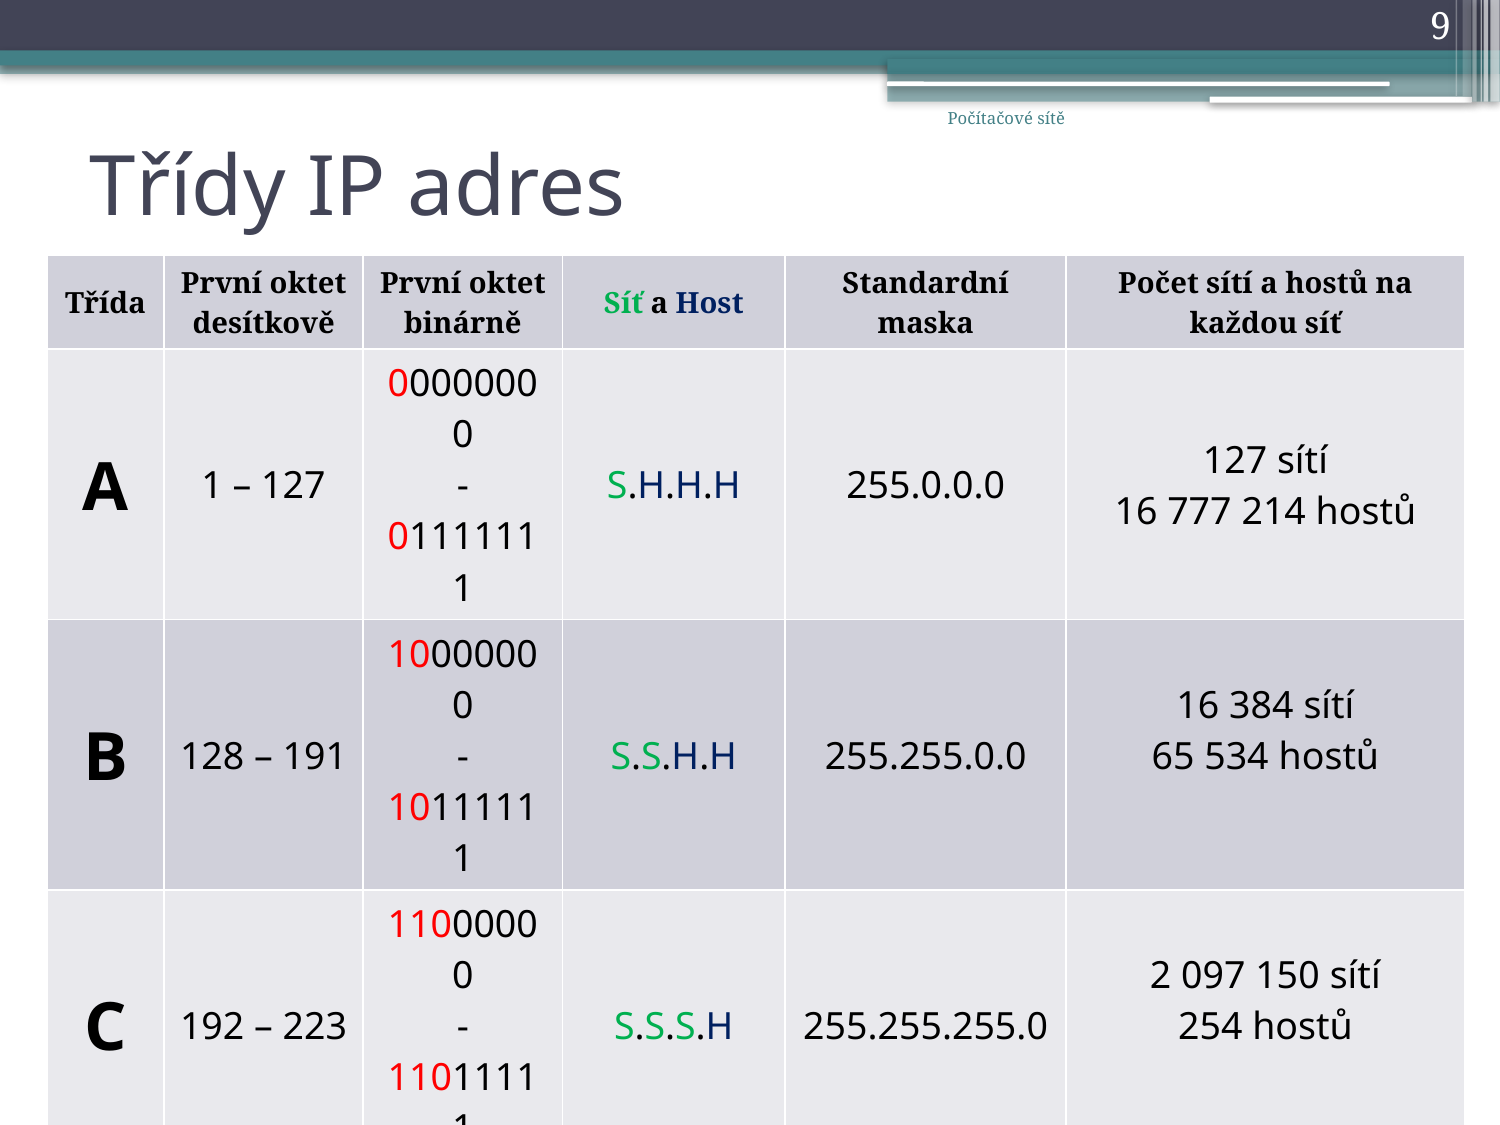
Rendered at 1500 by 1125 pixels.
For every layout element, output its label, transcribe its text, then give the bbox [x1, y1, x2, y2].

table_cell 255.255.0.0 [786, 620, 1065, 889]
slide_number 9 [1341, 0, 1466, 61]
table_cell 10000000 - 10111111 [364, 620, 562, 889]
table_header Počet sítí a hostů na každou síť [1067, 256, 1464, 348]
table_cell 192 – 223 [165, 891, 362, 1125]
table_header Síť a Host [563, 256, 784, 348]
table_cell S.H.H.H [563, 350, 784, 619]
footer Počítačové sítě [862, 100, 1080, 176]
table_cell 2 097 150 sítí 254 hostů [1067, 891, 1464, 1125]
table_cell B [48, 620, 163, 889]
table_header První oktet desítkově [165, 256, 362, 348]
table_cell 255.0.0.0 [786, 350, 1065, 619]
table_cell S.S.S.H [563, 891, 784, 1125]
table_header Standardní maska [786, 256, 1065, 348]
title Třídy IP adres [75, 117, 1425, 247]
table_header Třída [48, 256, 163, 348]
table_cell S.S.H.H [563, 620, 784, 889]
table_cell 1 – 127 [165, 350, 362, 619]
table_header První oktet binárně [364, 256, 562, 348]
table_cell 128 – 191 [165, 620, 362, 889]
table_cell 16 384 sítí 65 534 hostů [1067, 620, 1464, 889]
table_cell 127 sítí 16 777 214 hostů [1067, 350, 1464, 619]
table_cell 255.255.255.0 [786, 891, 1065, 1125]
table_cell 00000000 - 01111111 [364, 350, 562, 619]
table_cell 11000000 - 11011111 [364, 891, 562, 1125]
table_cell C [48, 891, 163, 1125]
table_cell A [48, 350, 163, 619]
